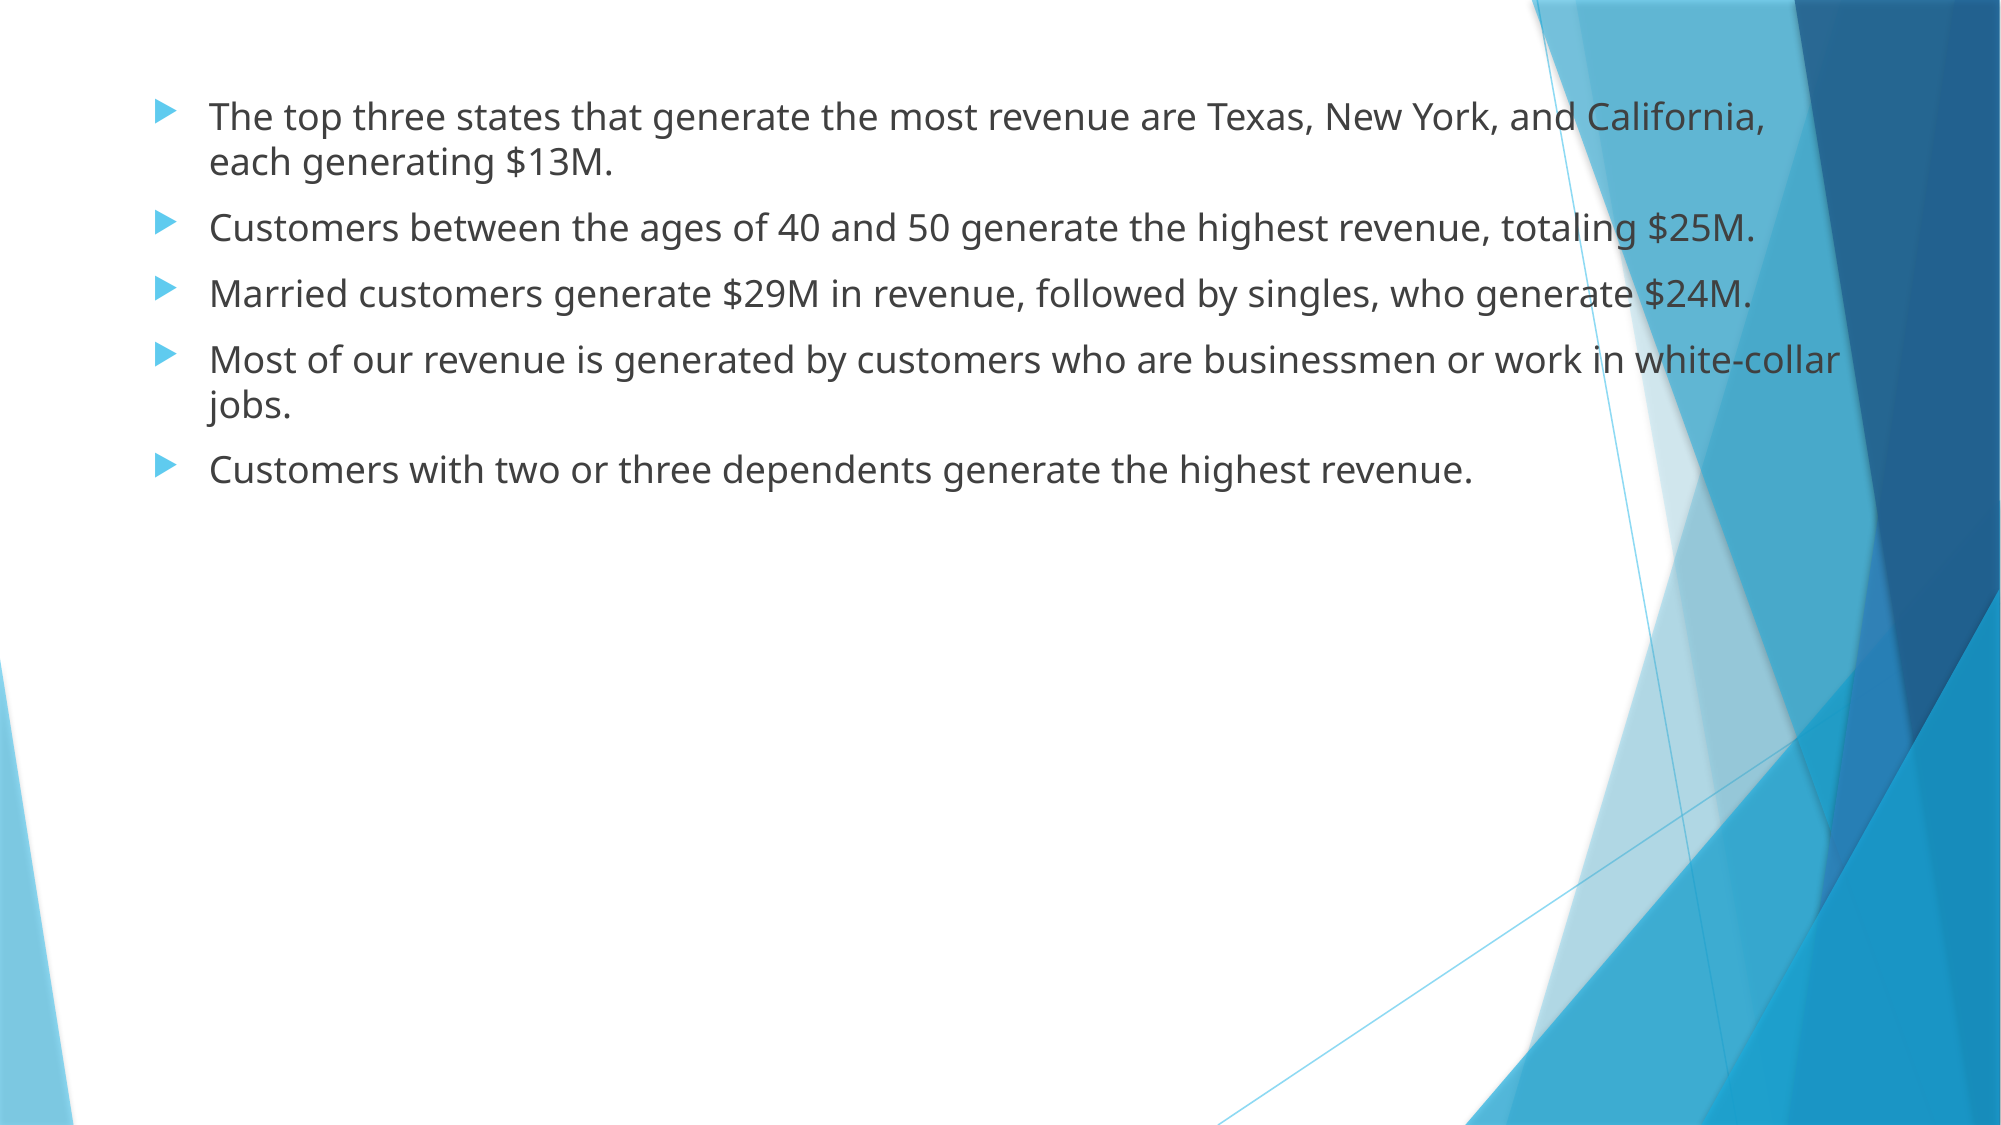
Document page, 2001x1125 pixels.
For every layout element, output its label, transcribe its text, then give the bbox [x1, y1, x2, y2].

list The top three states that generate the most revenue are Texas, New York, and California, each generating $13M. Customers between the ages of 40 and 50 generate the highest revenue, totaling $25M. Married customers generate $29M in revenue, followed by singles, who generate $24M. Most of our revenue is generated by customers who are businessmen or work in white-collar jobs. Customers with two or three dependents generate the highest revenue. [137, 85, 1863, 1014]
